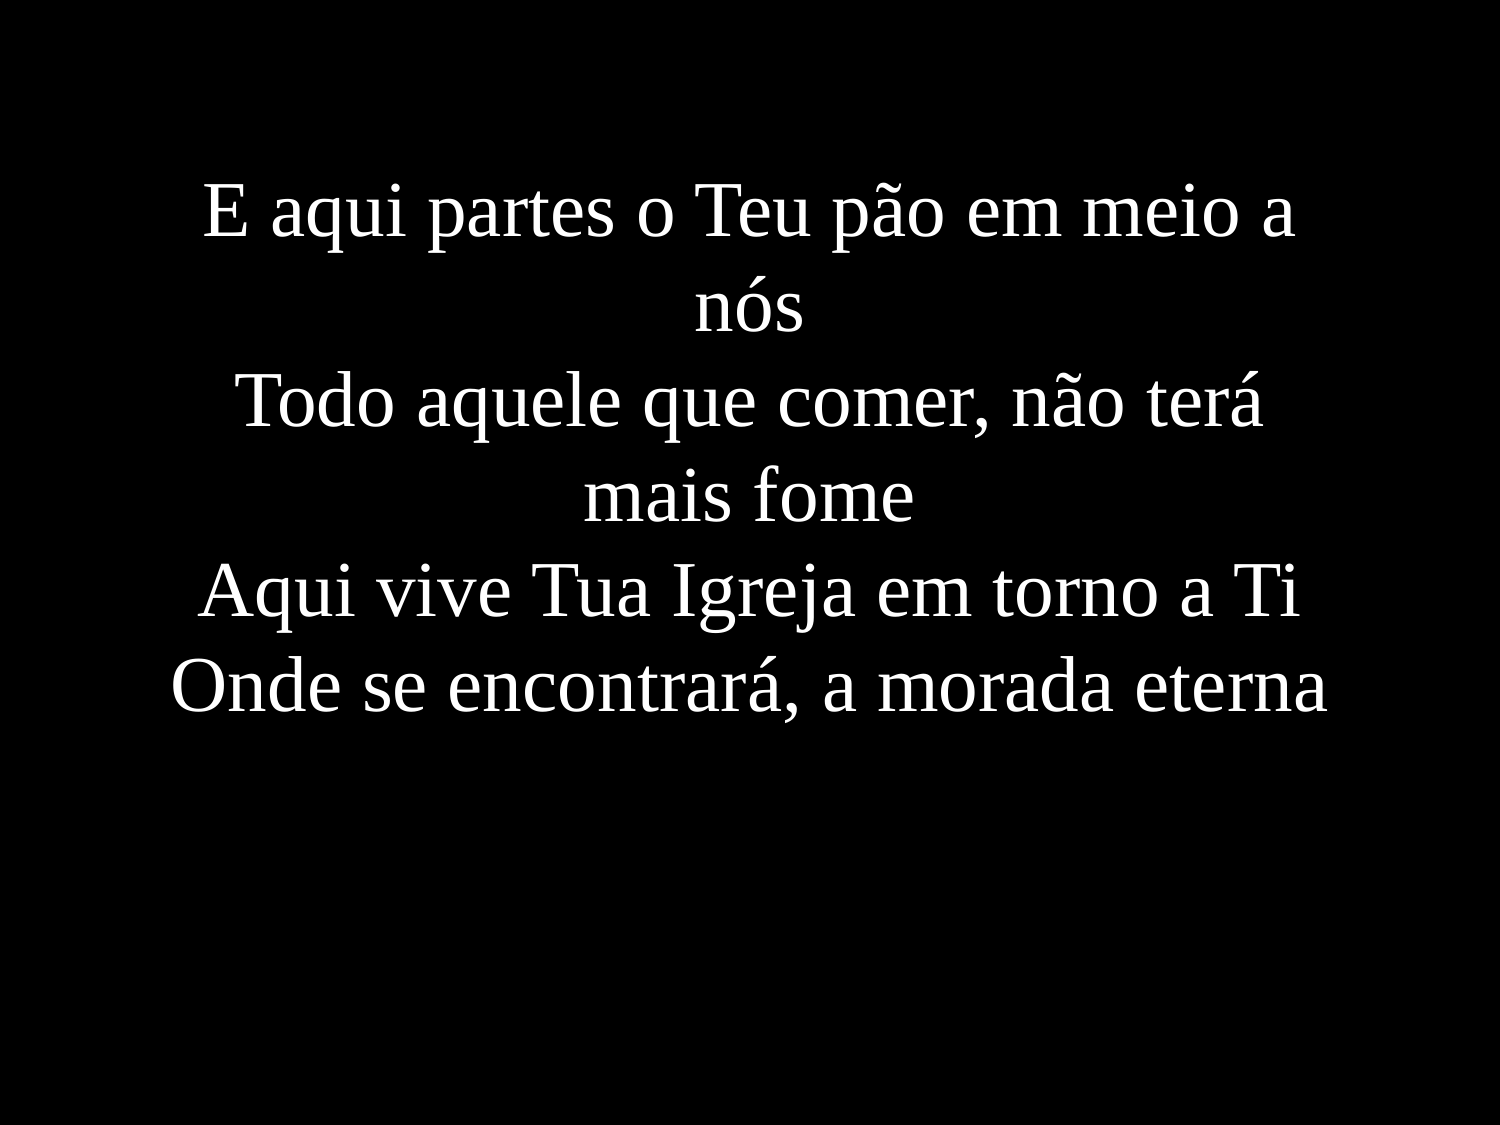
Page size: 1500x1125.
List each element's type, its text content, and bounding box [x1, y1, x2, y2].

text_box E aqui partes o Teu pão em meio a nós Todo aquele que comer, não terá mais fome Aqui vive Tua Igreja em torno a Ti Onde se encontrará, a morada eterna [149, 149, 1350, 735]
